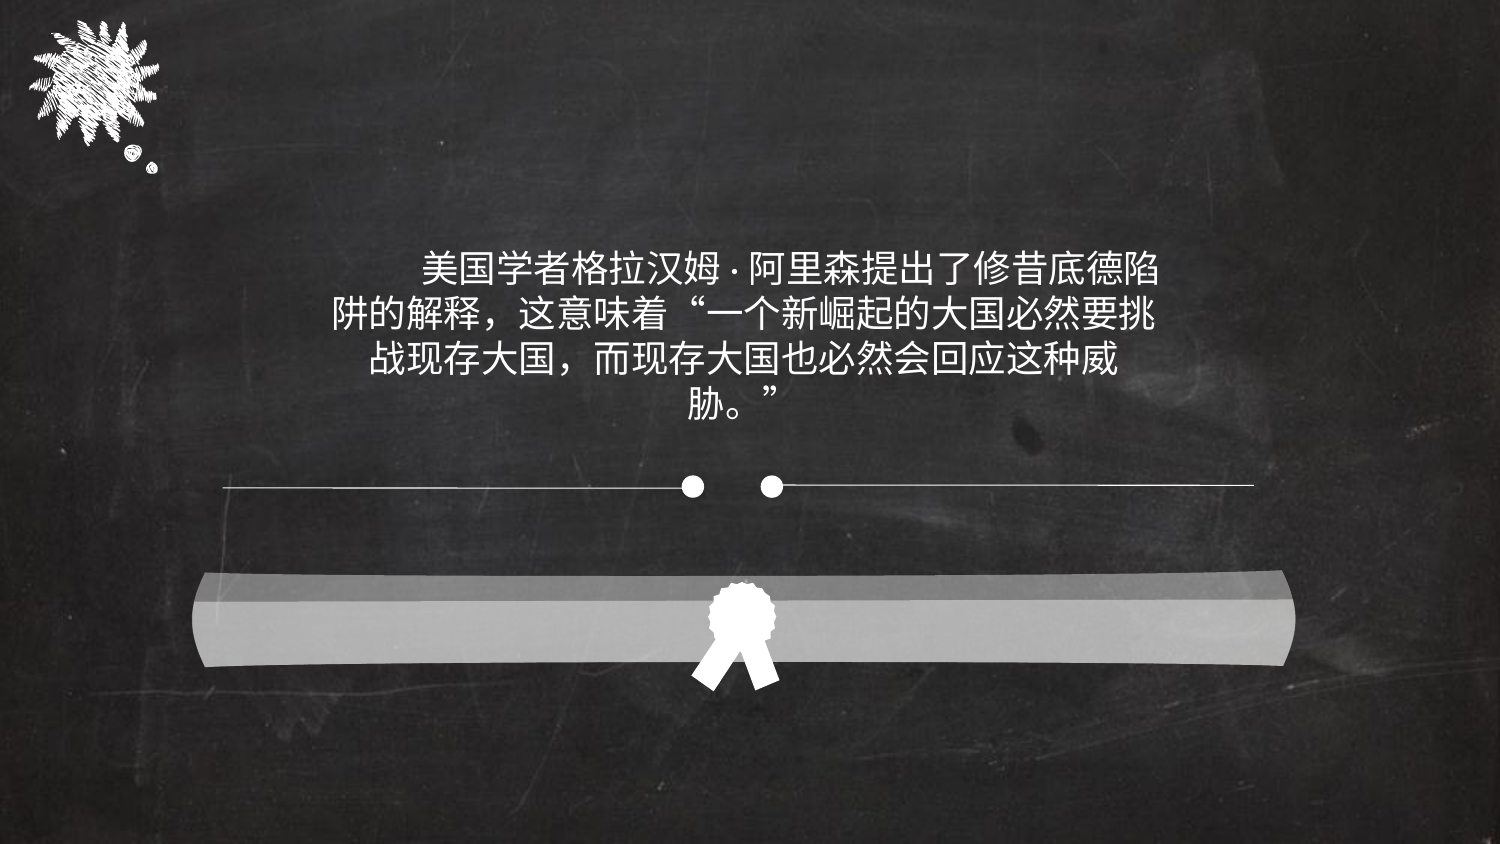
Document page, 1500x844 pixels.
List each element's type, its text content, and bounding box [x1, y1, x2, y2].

text_box 美国学者格拉汉姆·阿里森提出了修昔底德陷阱的解释，这意味着“一个新崛起的大国必然要挑战现存大国，而现存大国也必然会回应这种威胁。” [299, 219, 1189, 452]
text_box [29, 19, 160, 174]
picture [0, 0, 1500, 844]
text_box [222, 476, 704, 497]
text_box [691, 581, 780, 692]
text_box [761, 476, 1255, 497]
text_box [187, 569, 1300, 668]
